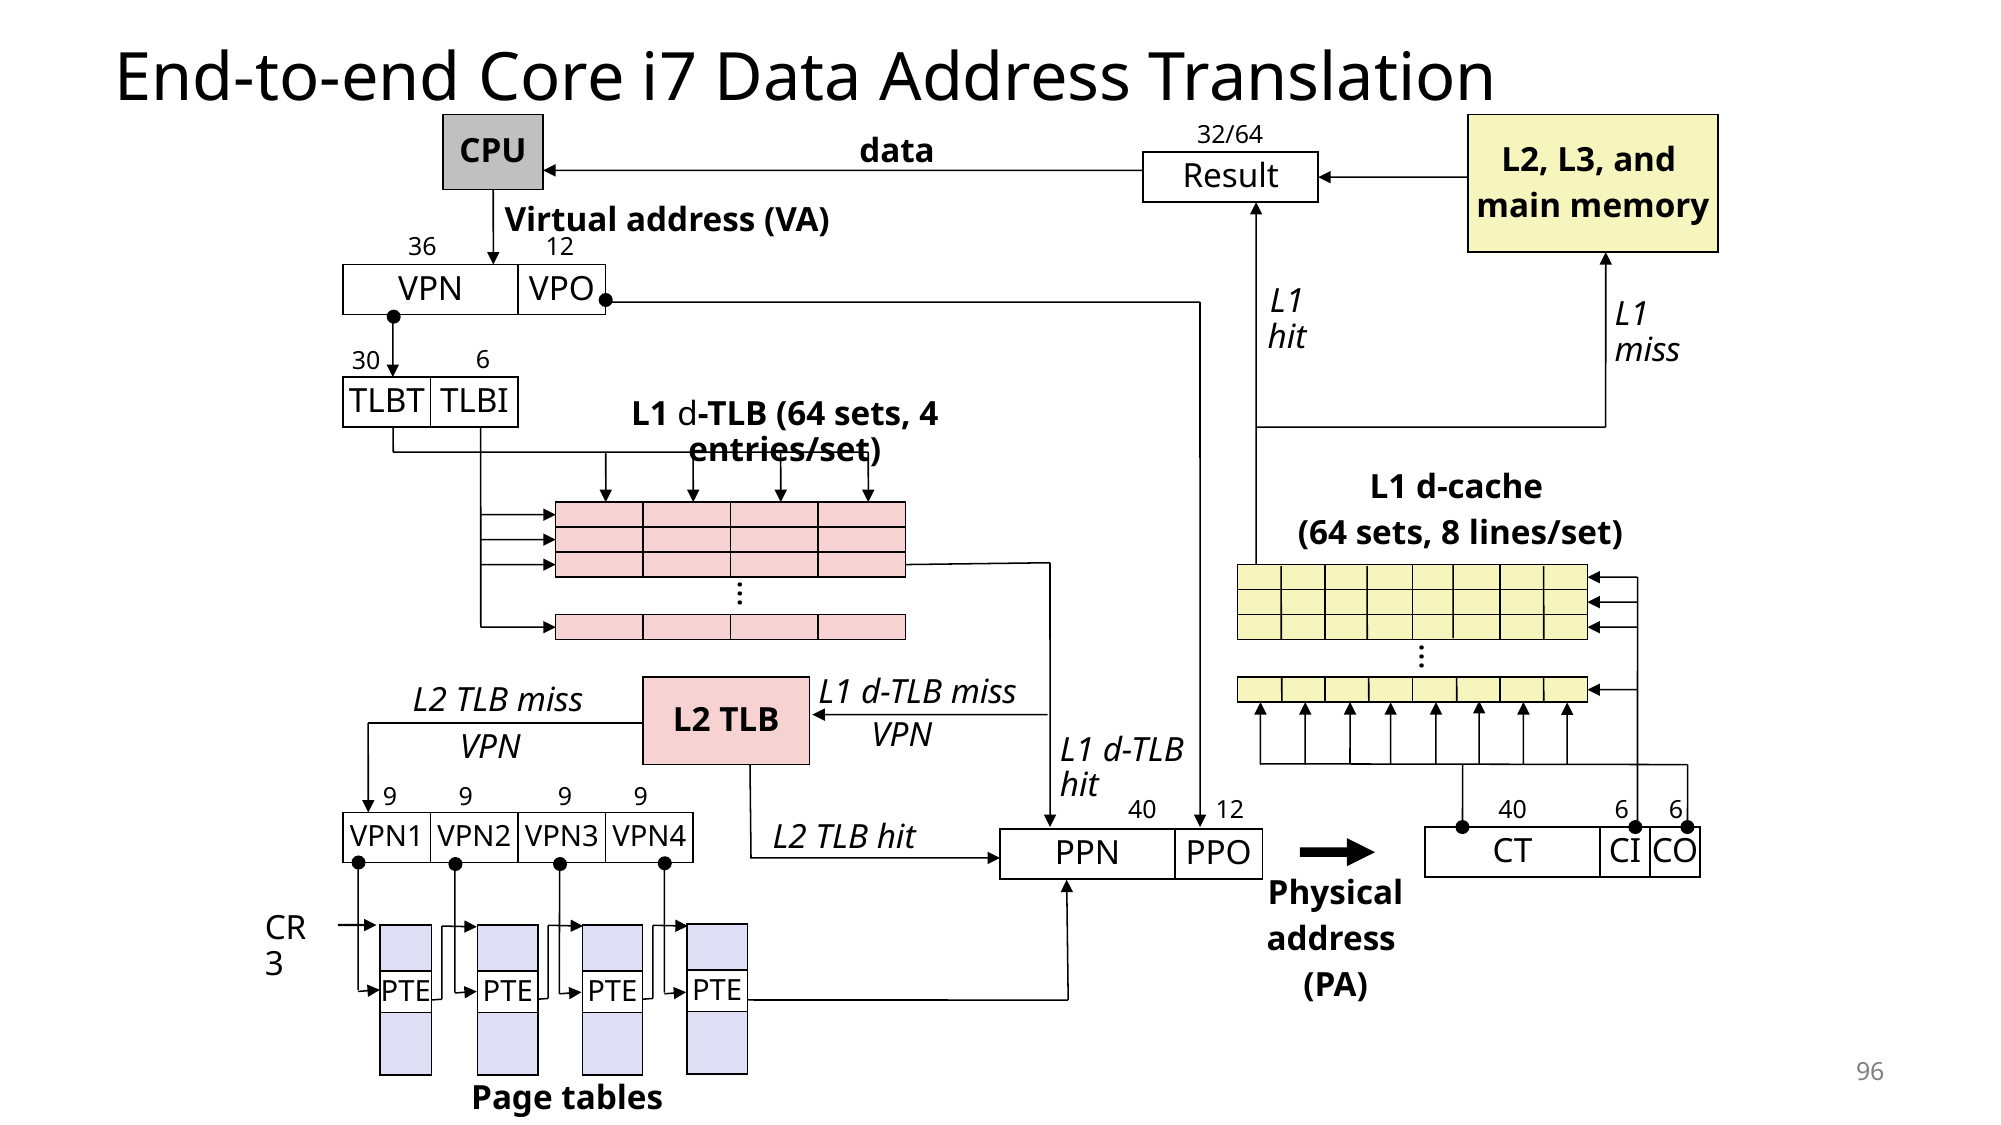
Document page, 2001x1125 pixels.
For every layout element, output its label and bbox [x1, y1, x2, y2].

text_box [1299, 845, 1375, 859]
text_box [249, 114, 1719, 1124]
title [99, 22, 1900, 136]
slide_number [1749, 1042, 1900, 1103]
